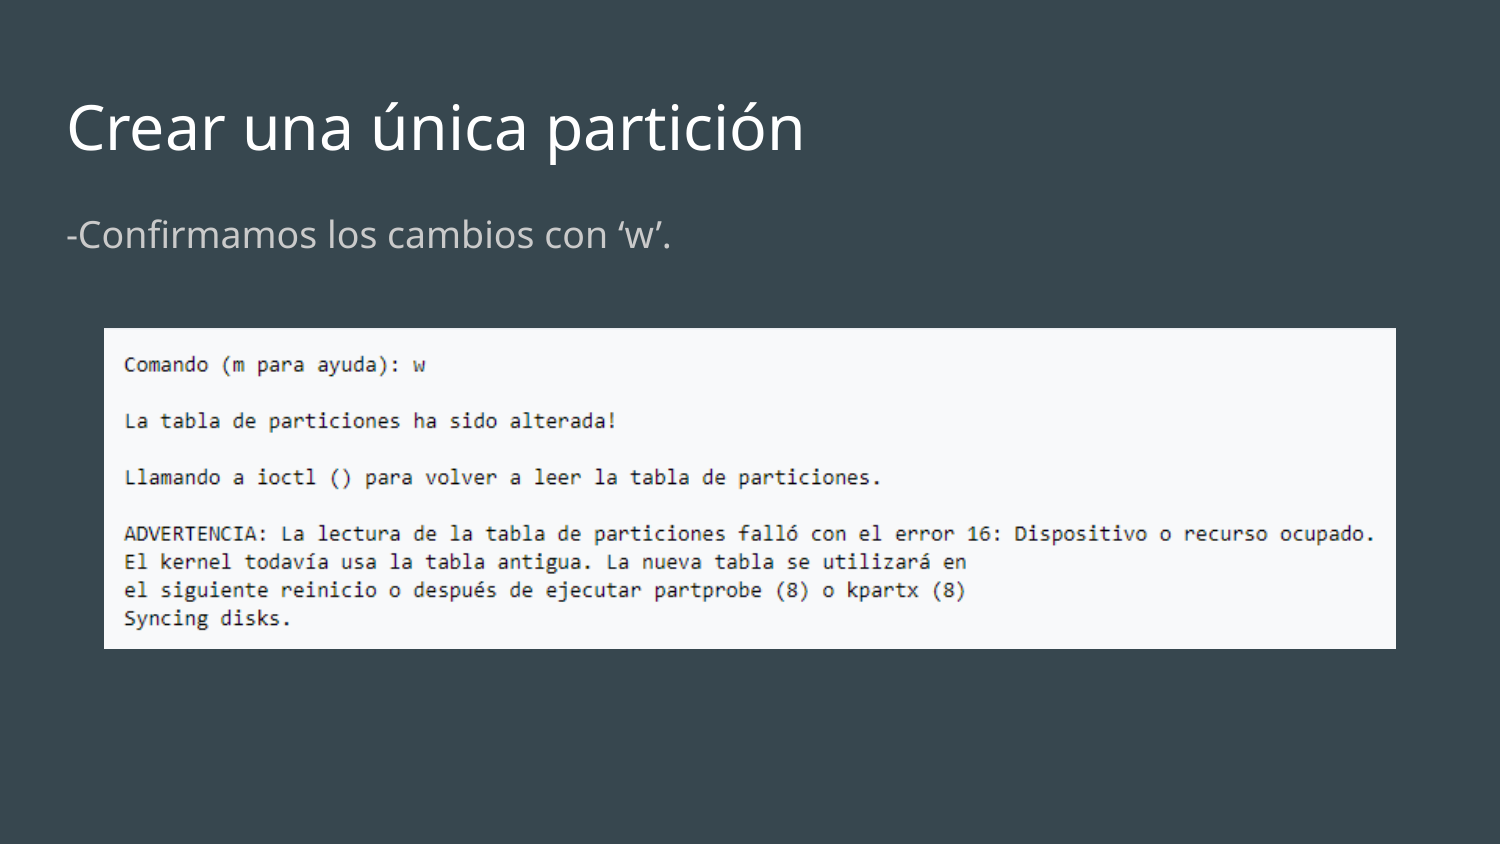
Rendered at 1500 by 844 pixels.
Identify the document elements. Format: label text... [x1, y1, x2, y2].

title Crear una única partición [51, 72, 1449, 167]
picture [104, 328, 1396, 650]
list -Confirmamos los cambios con ‘w’. [51, 189, 1449, 750]
